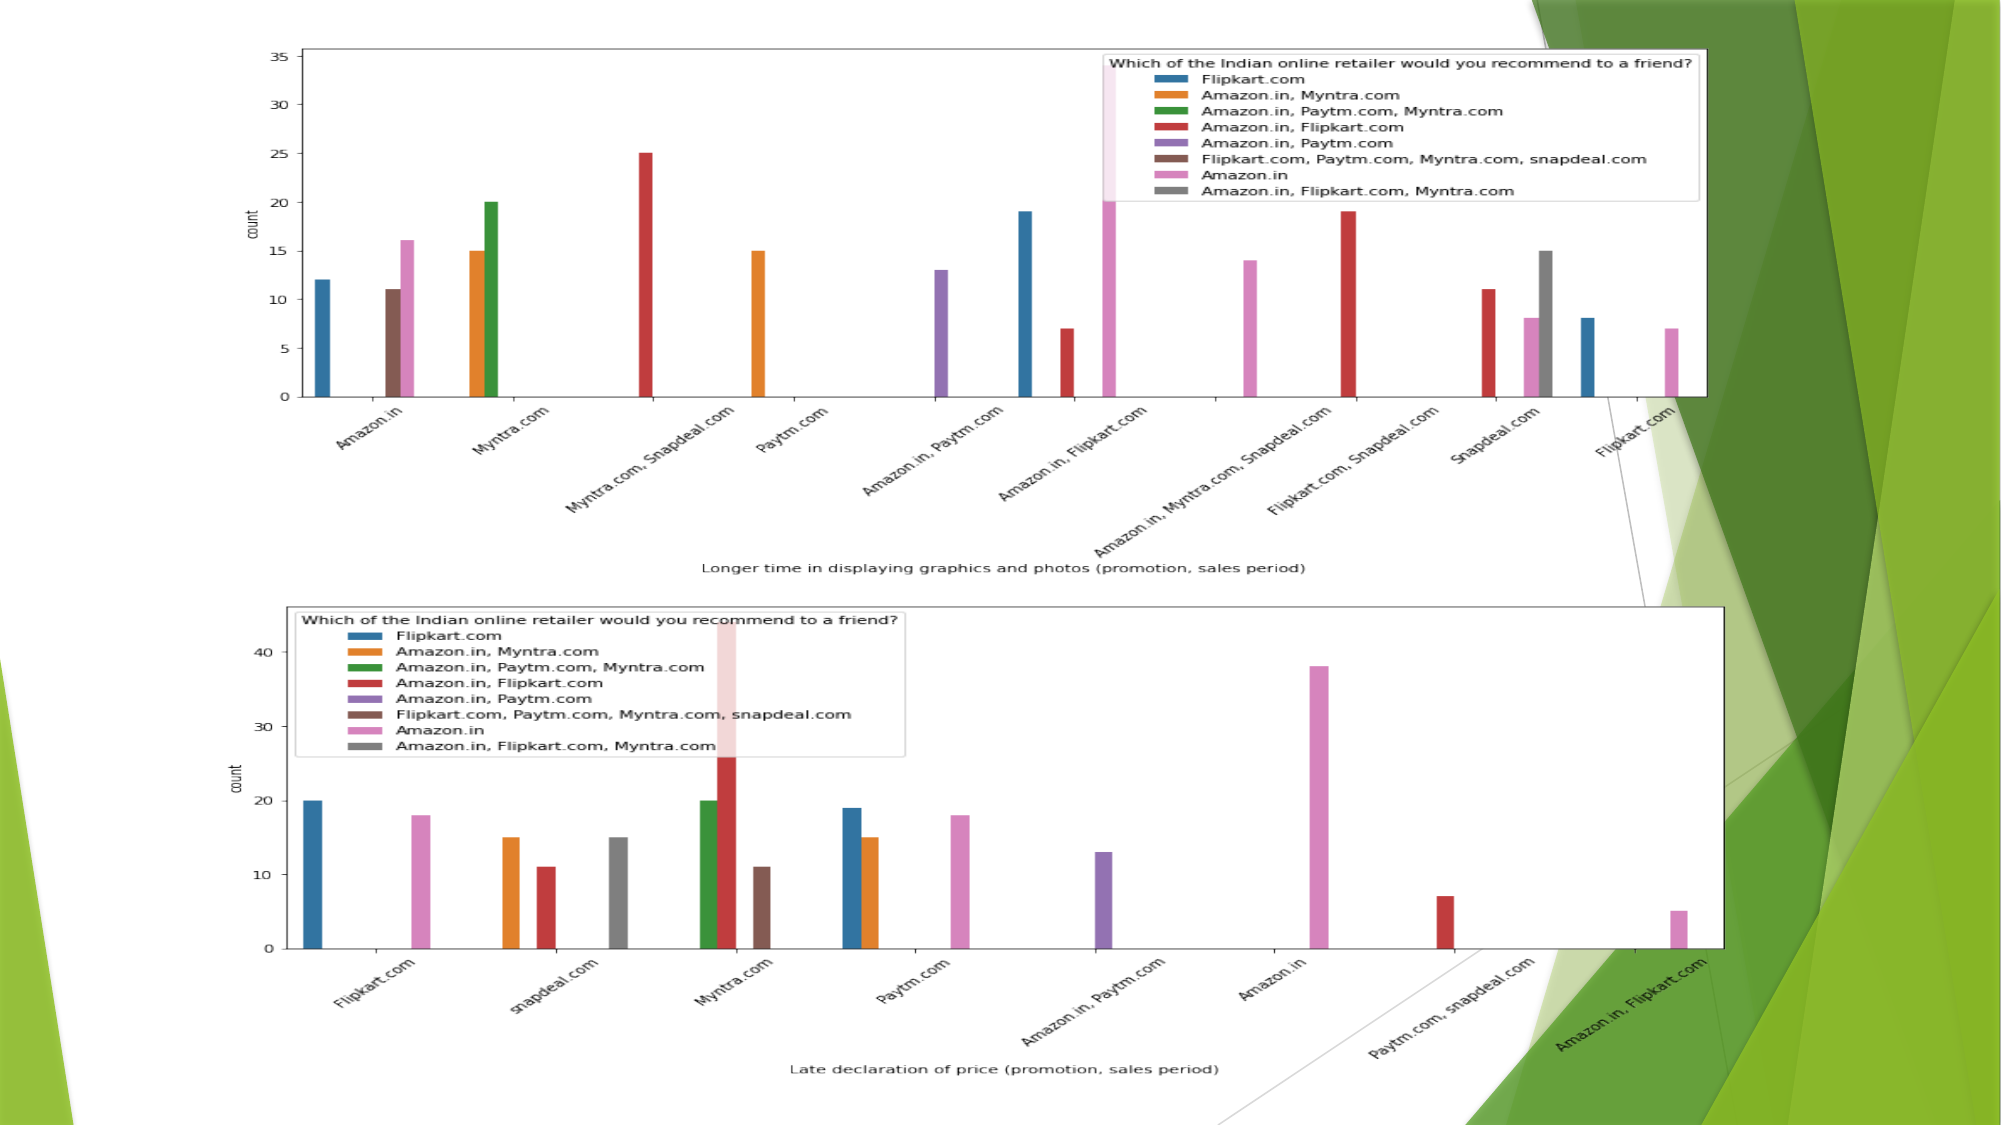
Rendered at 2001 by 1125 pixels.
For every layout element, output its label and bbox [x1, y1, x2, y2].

list [232, 42, 1720, 581]
picture [216, 599, 1736, 1083]
